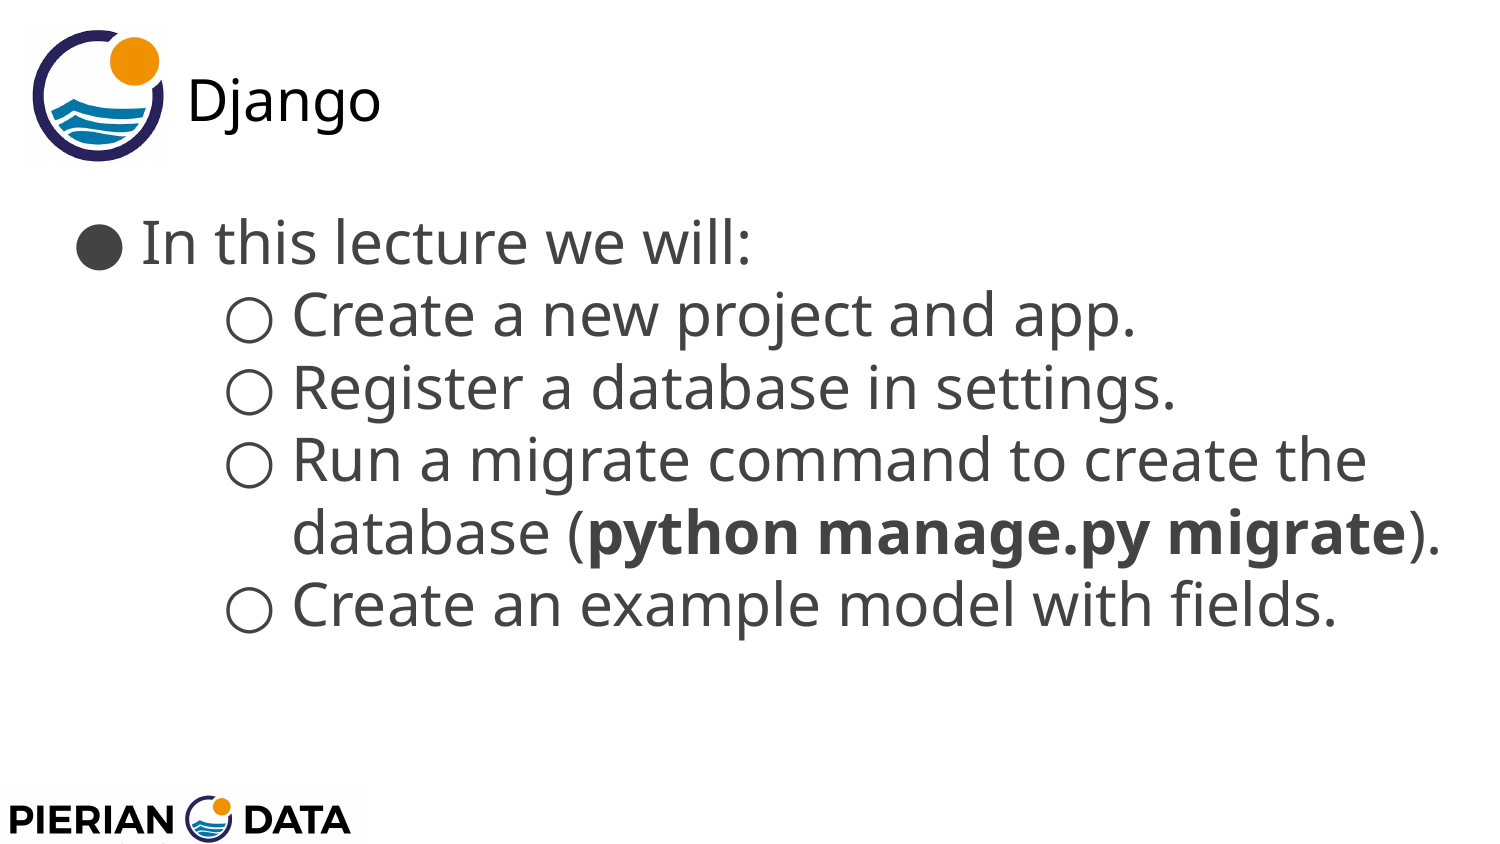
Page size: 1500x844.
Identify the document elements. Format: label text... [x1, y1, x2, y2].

picture [0, 787, 368, 844]
title Django [176, 48, 1449, 143]
picture [24, 24, 172, 167]
list In this lecture we will: Create a new project and app. Register a database in settings. Run a migrate command to create the database (python manage.py migrate). Create an example model with fields. [51, 189, 1476, 750]
